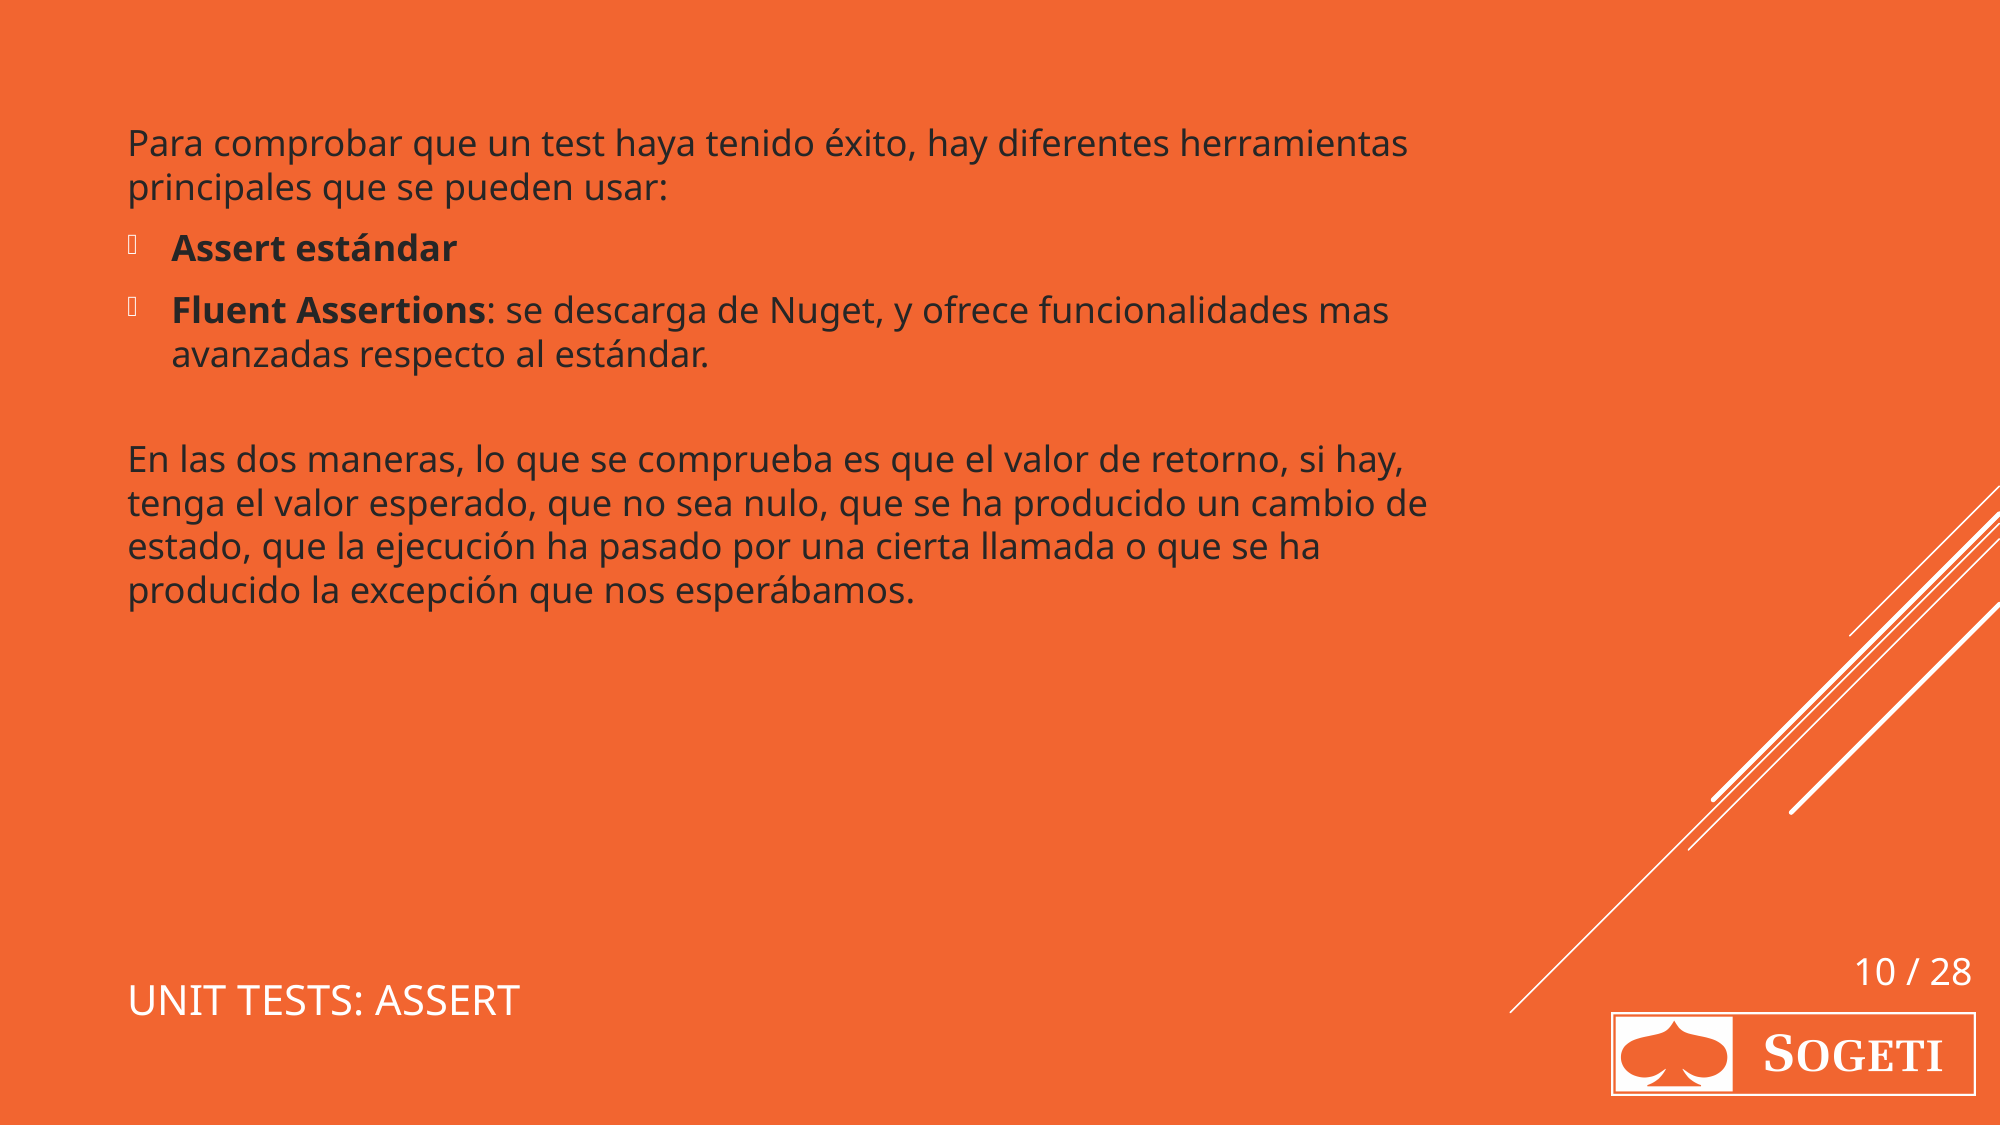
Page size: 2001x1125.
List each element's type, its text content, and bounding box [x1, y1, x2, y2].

title Unit tests: Assert [112, 875, 1513, 1123]
list Para comprobar que un test haya tenido éxito, hay diferentes herramientas principales que se pueden usar: Assert estándar Fluent Assertions: se descarga de Nuget, y ofrece funcionalidades mas avanzadas respecto al estándar. En las dos maneras, lo que se comprueba es que el valor de retorno, si hay, tenga el valor esperado, que no sea nulo, que se ha producido un cambio de estado, que la ejecución ha pasado por una cierta llamada o que se ha producido la excepción que nos esperábamos. [112, 112, 1513, 706]
picture [1611, 1012, 1976, 1096]
